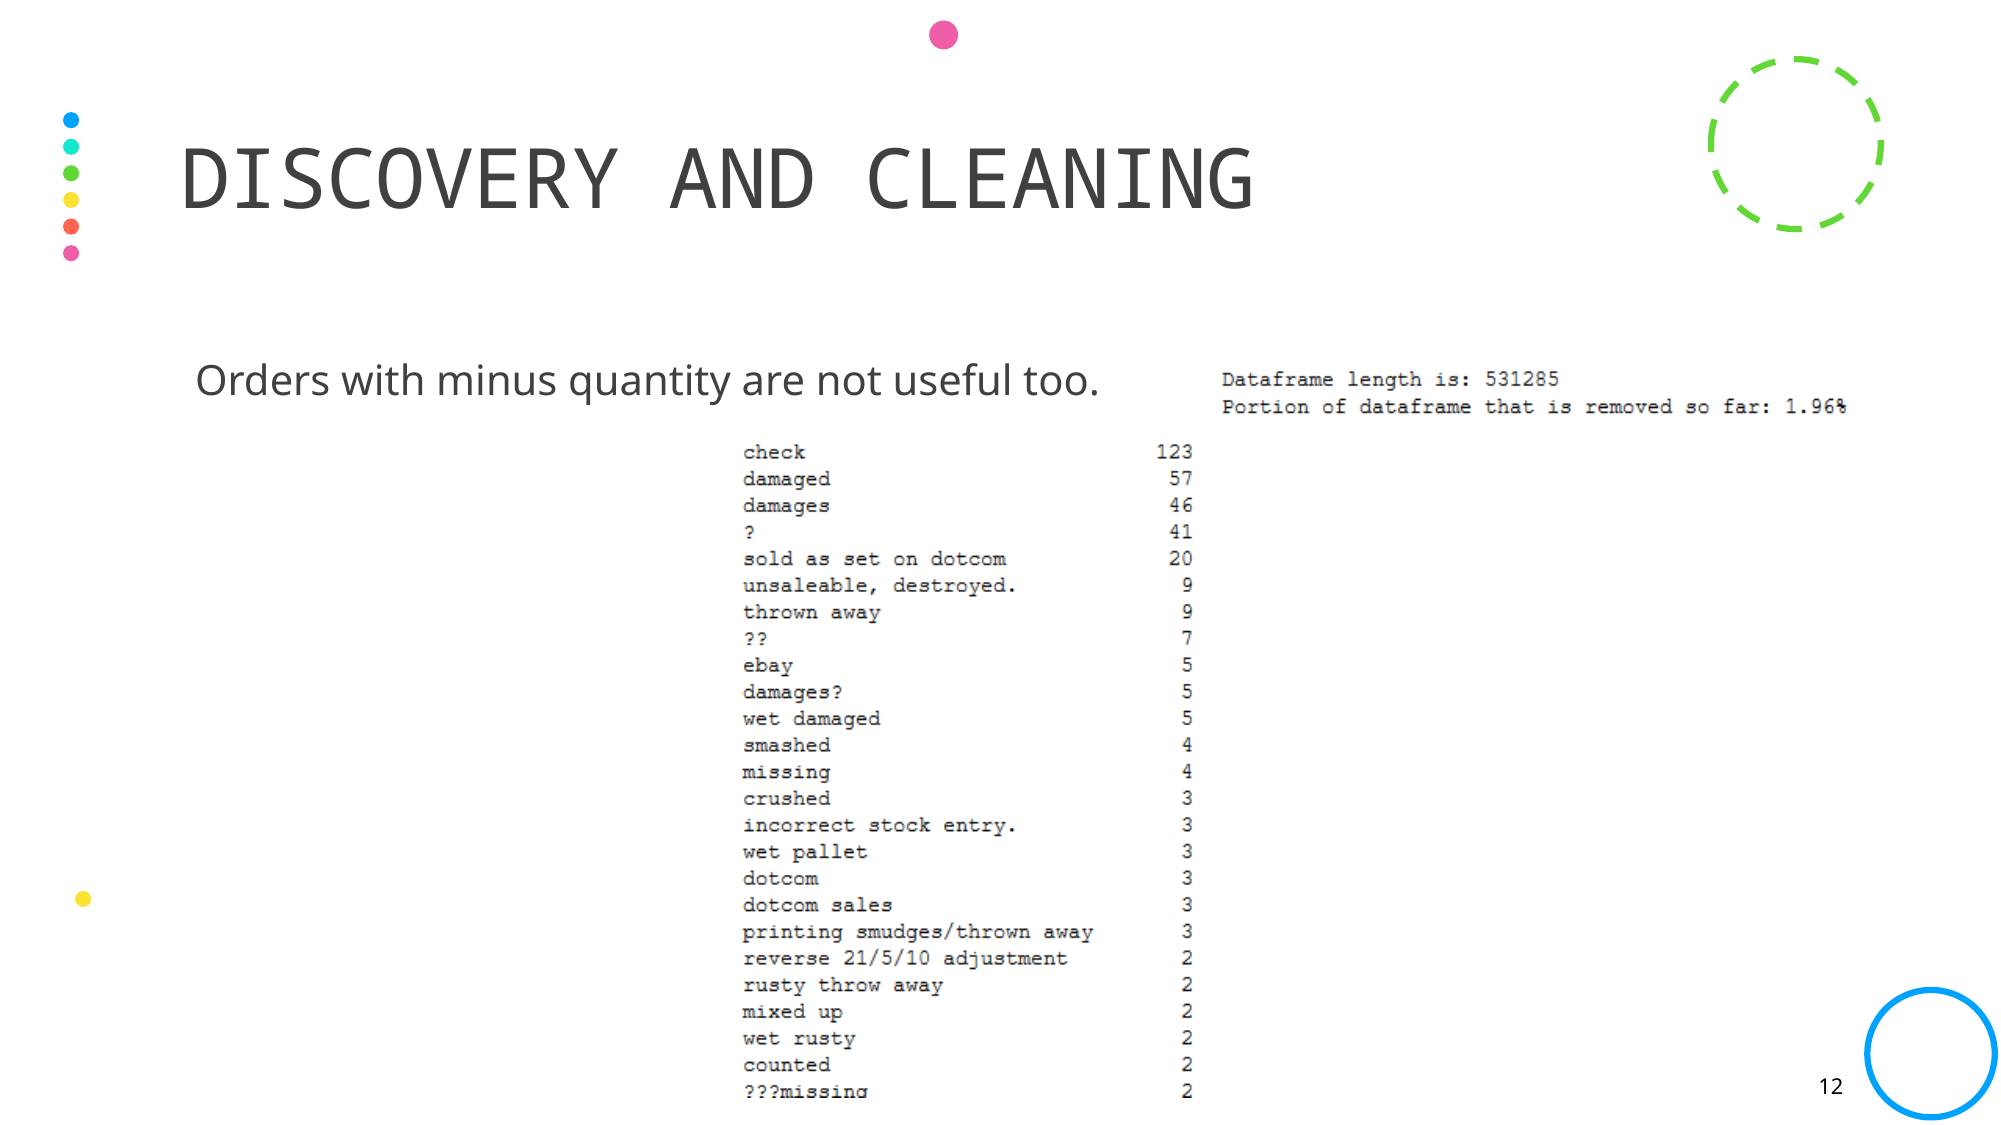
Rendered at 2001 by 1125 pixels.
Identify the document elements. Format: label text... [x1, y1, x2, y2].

picture [706, 433, 1304, 1098]
picture [1216, 361, 1868, 423]
title Discovery and cleaning [180, 69, 1830, 294]
list Orders with minus quantity are not useful too. [180, 345, 1830, 963]
slide_number 12 [1803, 1057, 1932, 1118]
